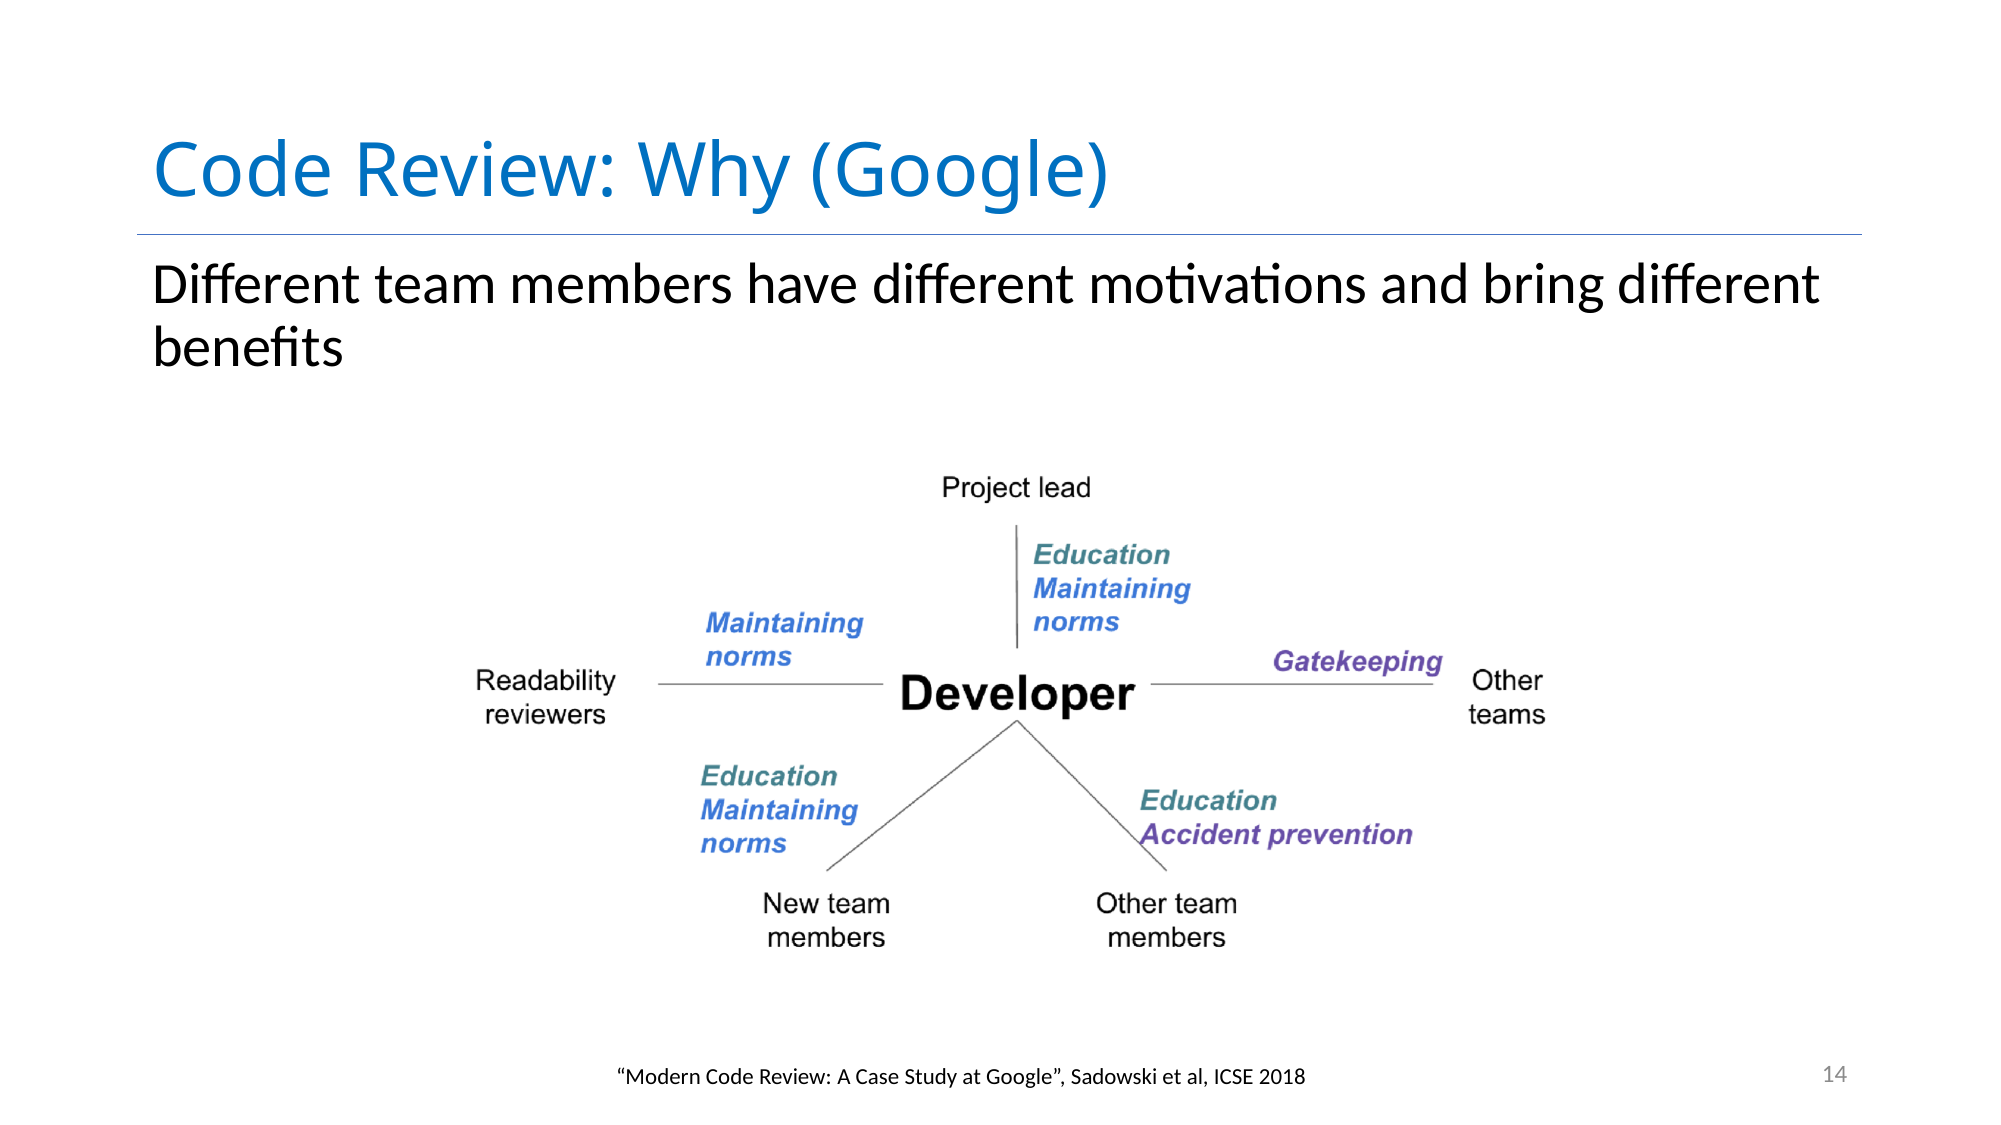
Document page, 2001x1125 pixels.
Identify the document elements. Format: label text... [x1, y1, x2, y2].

picture [426, 451, 1578, 985]
slide_number 14 [1412, 1042, 1863, 1103]
title Code Review: Why (Google) [137, 3, 1863, 221]
text_box “Modern Code Review: A Case Study at Google”, Sadowski et al, ICSE 2018 [612, 1058, 1316, 1092]
list Different team members have different motivations and bring different benefits [137, 246, 1884, 960]
